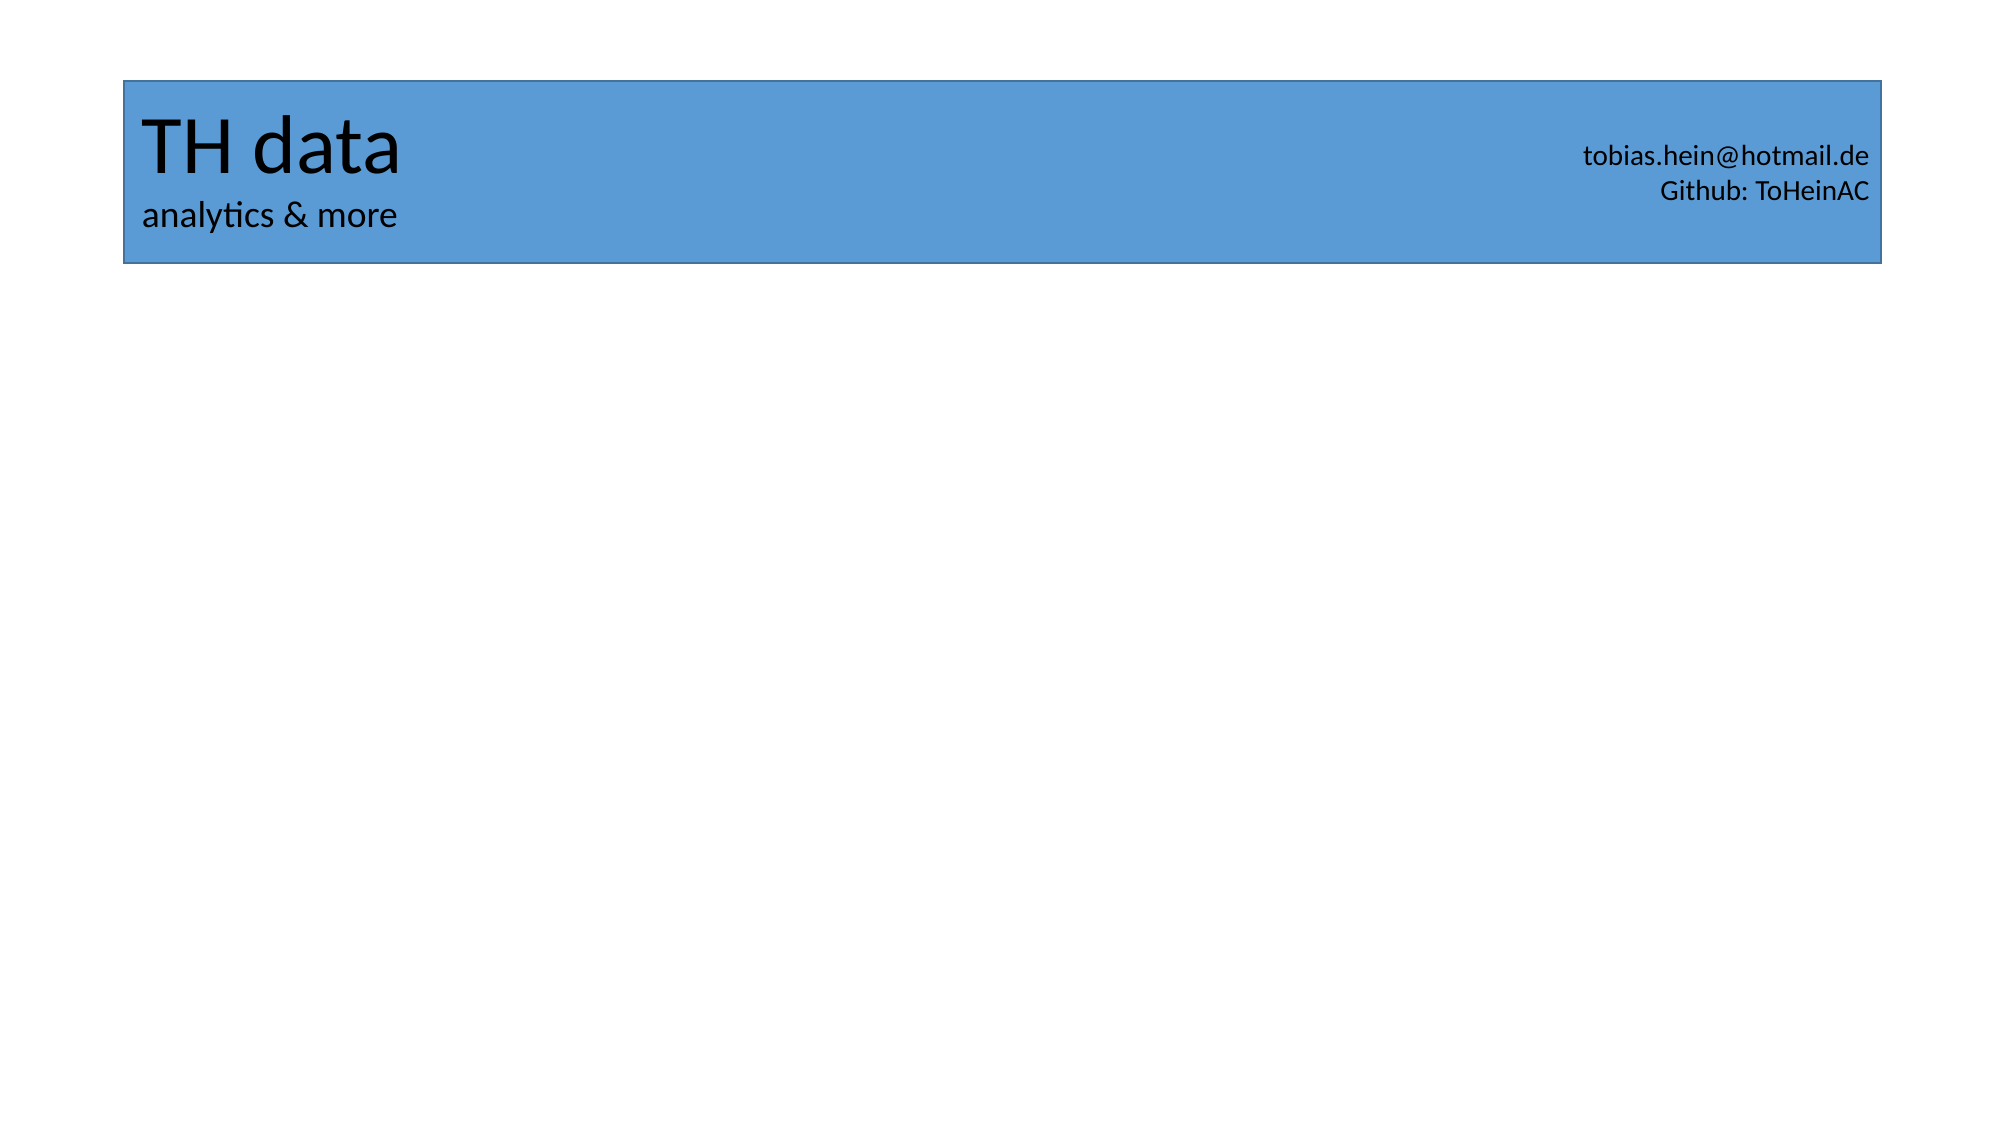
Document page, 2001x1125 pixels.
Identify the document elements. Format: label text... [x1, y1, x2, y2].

text_box [123, 80, 1882, 264]
text_box TH data analytics & more [127, 82, 449, 243]
text_box tobias.hein@hotmail.de Github: ToHeinAC [1472, 129, 1885, 214]
